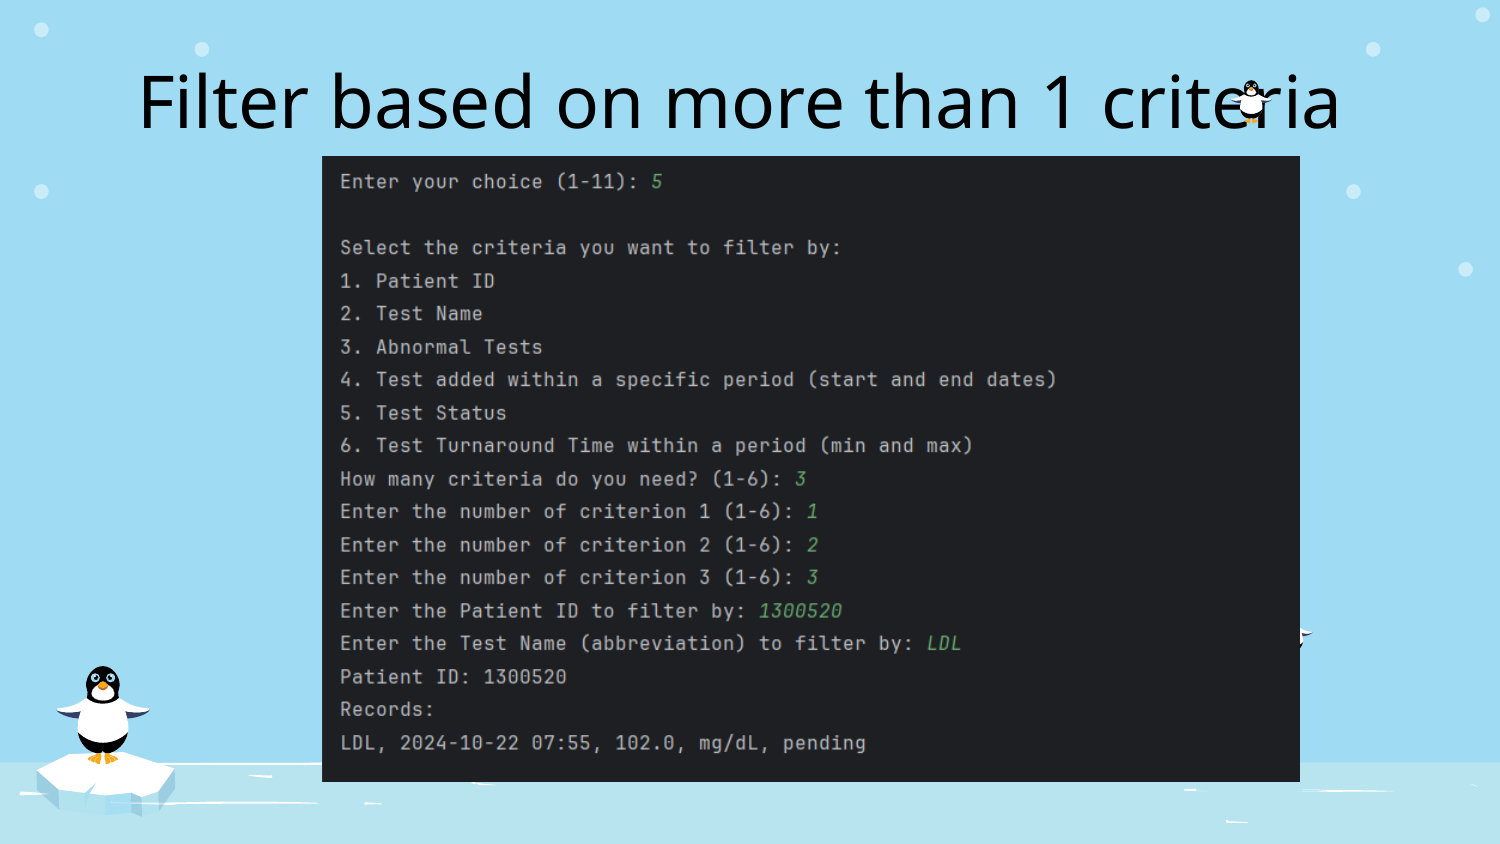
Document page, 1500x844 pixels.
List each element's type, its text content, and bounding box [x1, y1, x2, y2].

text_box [1305, 612, 1313, 657]
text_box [1230, 79, 1273, 124]
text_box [36, 751, 176, 818]
picture [321, 156, 1301, 782]
title Filter based on more than 1 criteria [118, 151, 1382, 246]
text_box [56, 665, 151, 765]
